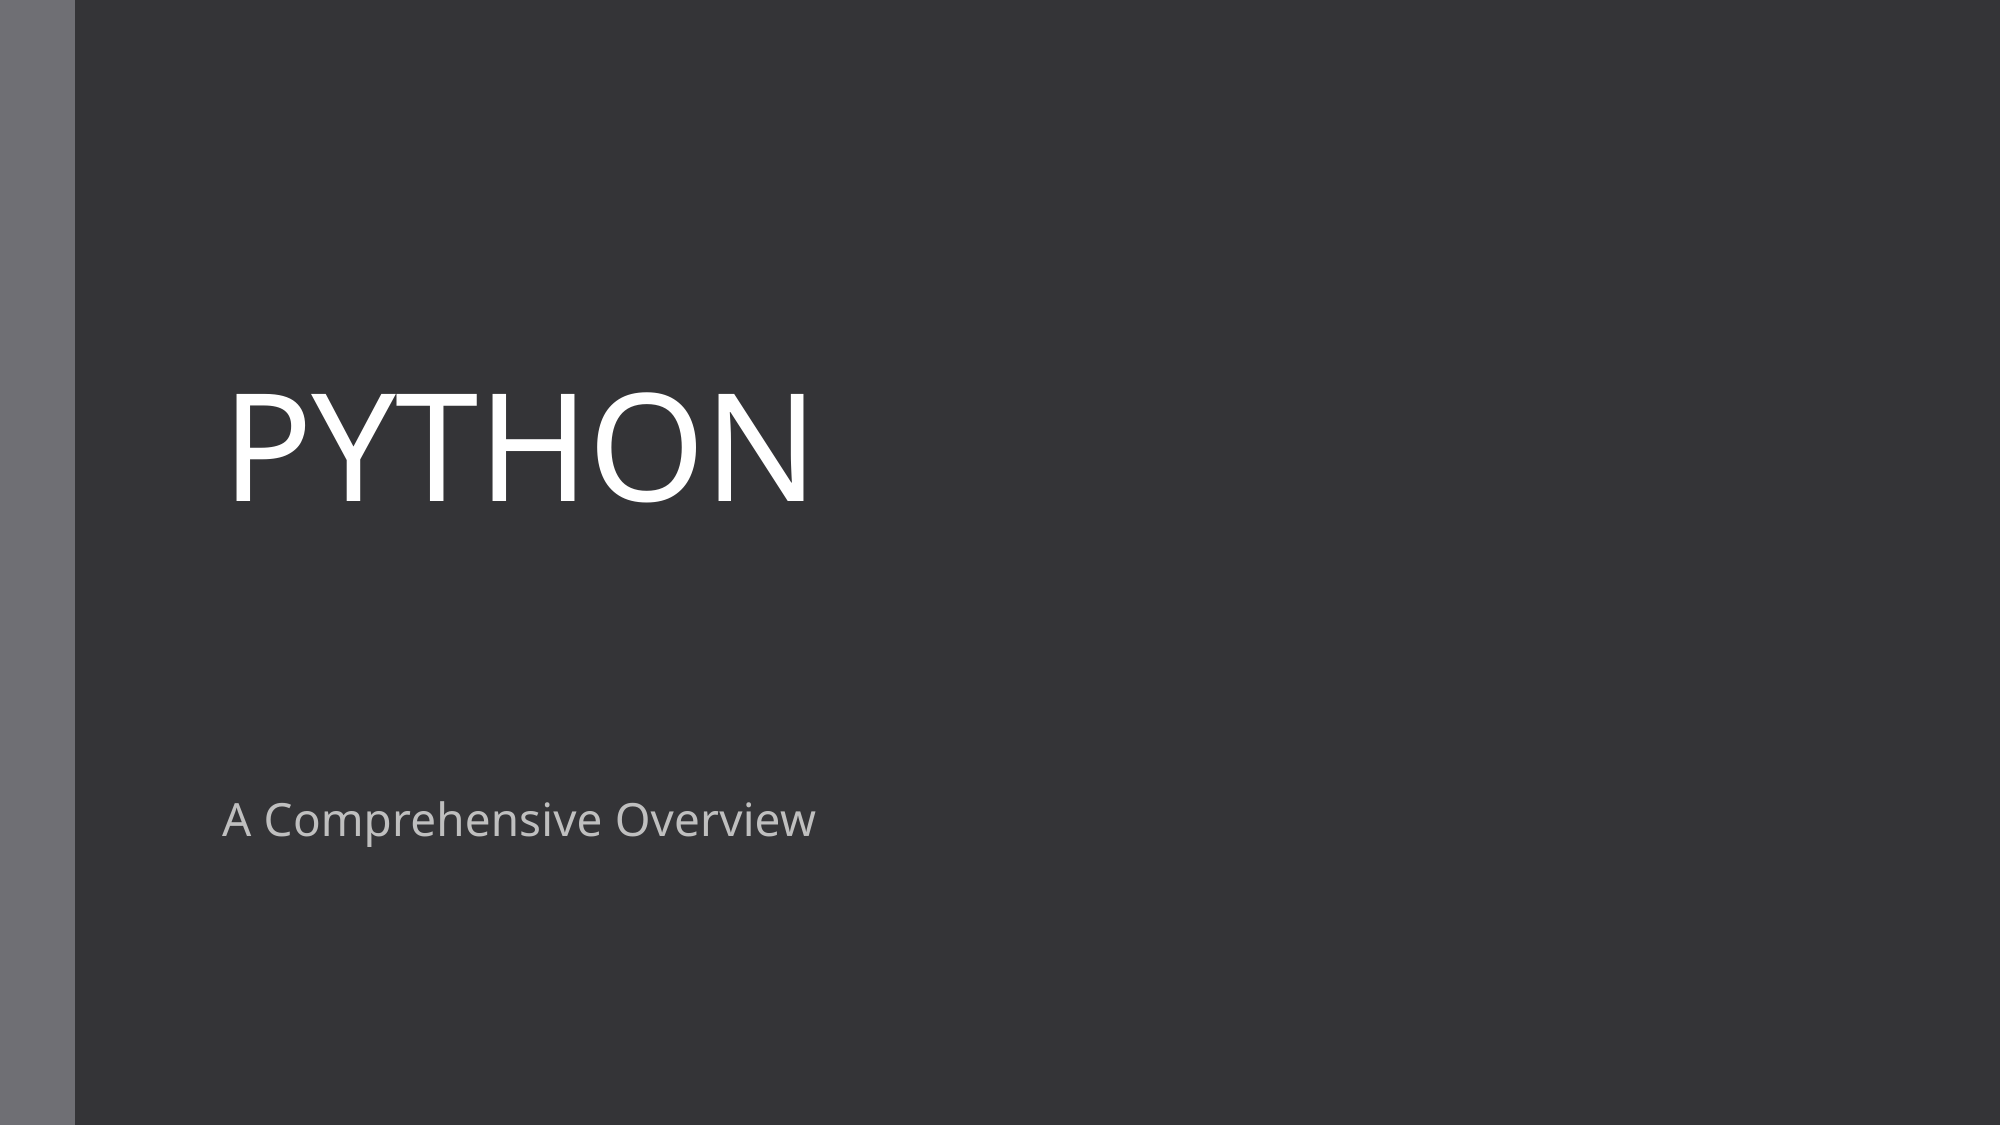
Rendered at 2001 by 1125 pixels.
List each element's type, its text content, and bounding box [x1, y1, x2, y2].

title PYTHON [206, 124, 1752, 787]
subtitle A Comprehensive Overview [206, 787, 1752, 1065]
